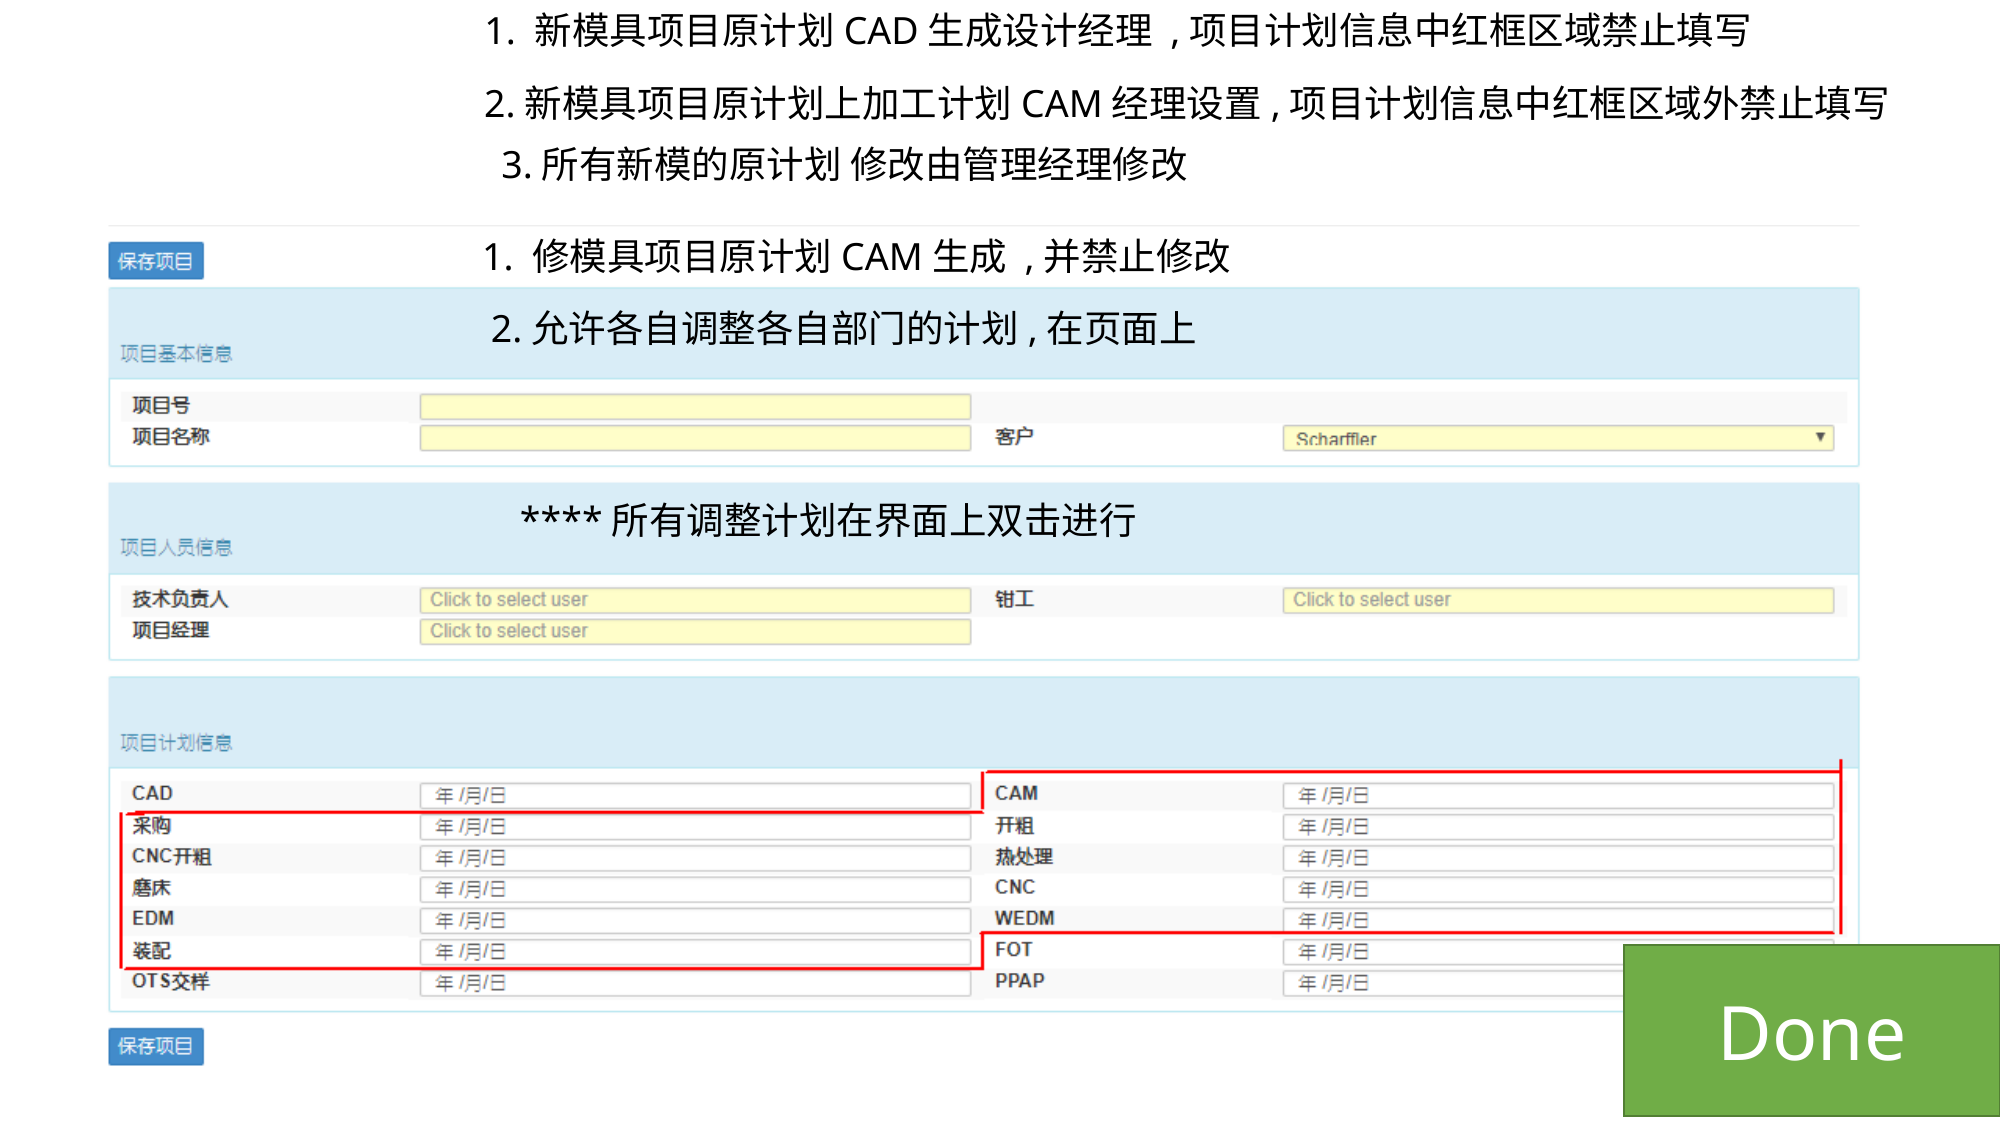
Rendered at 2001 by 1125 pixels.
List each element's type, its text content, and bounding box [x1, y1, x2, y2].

text_box 1. 新模具项目原计划CAD生成设计经理 ,项目计划信息中红框区域禁止填写 [469, 0, 1767, 60]
picture [101, 225, 1899, 1072]
text_box Done [1623, 944, 2000, 1117]
text_box 3.所有新模的原计划 修改由管理经理修改 [486, 133, 1203, 194]
text_box 2.新模具项目原计划上加工计划CAM经理设置,项目计划信息中红框区域外禁止填写 [469, 72, 1905, 133]
